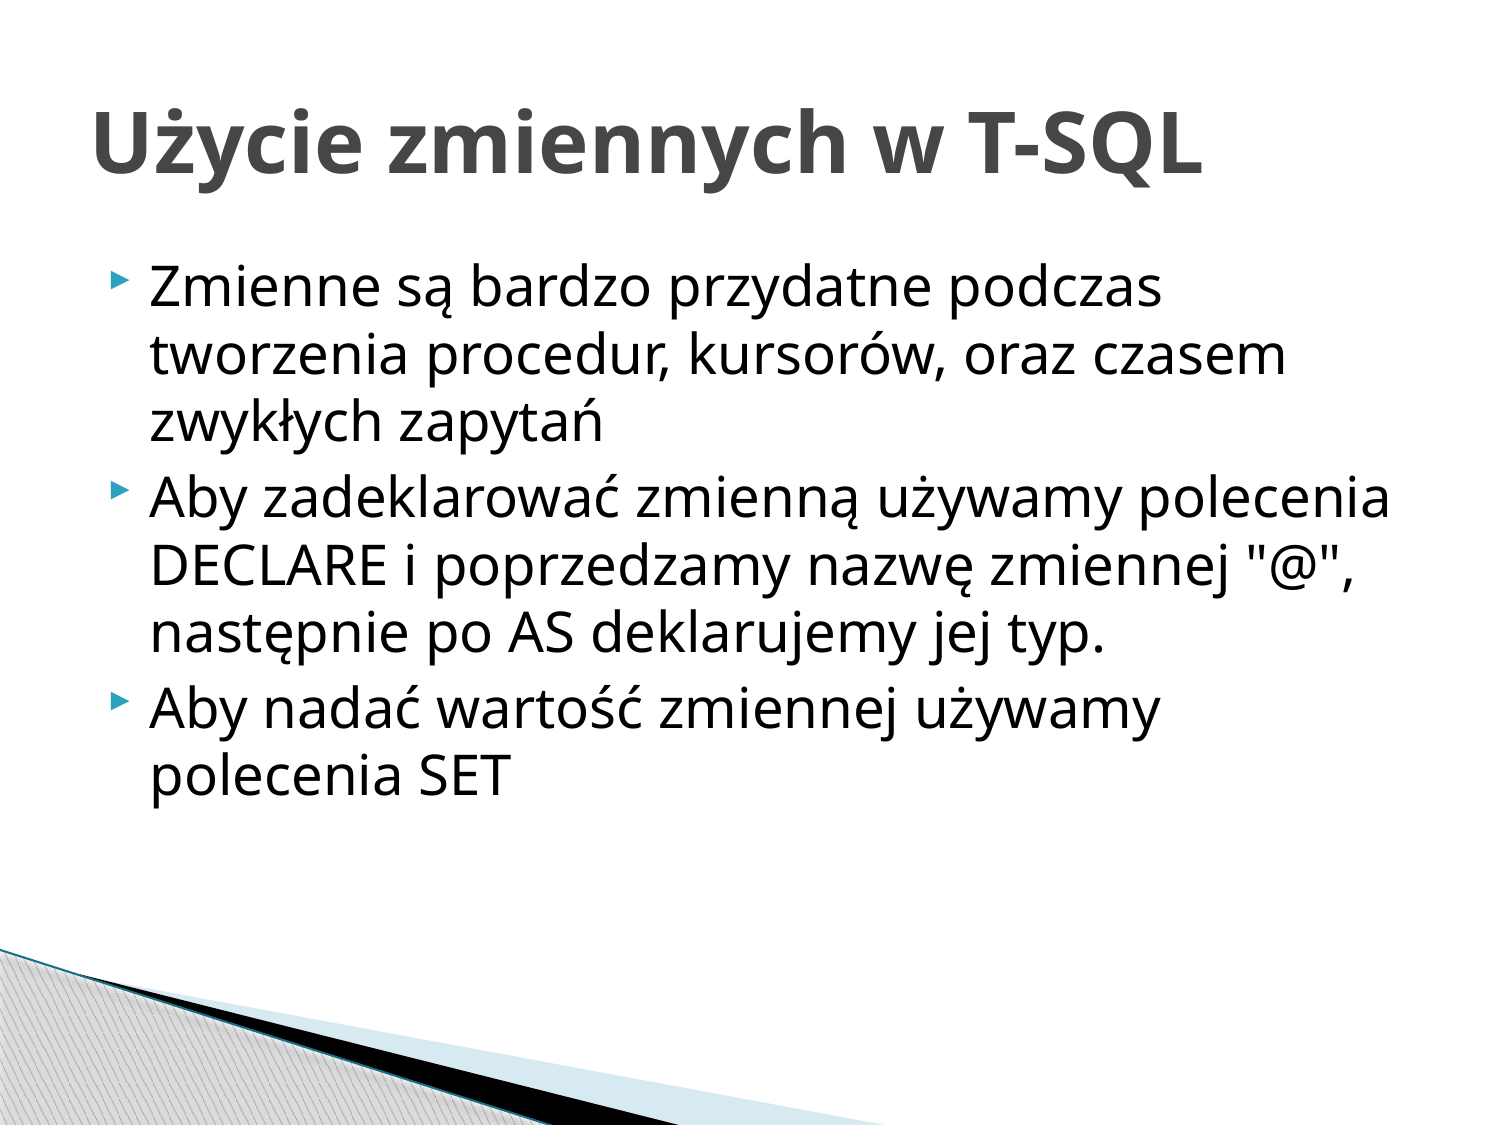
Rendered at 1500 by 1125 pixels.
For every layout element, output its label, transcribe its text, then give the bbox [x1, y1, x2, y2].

title Użycie zmiennych w T-SQL [75, 45, 1425, 233]
list Zmienne są bardzo przydatne podczas tworzenia procedur, kursorów, oraz czasem zwykłych zapytań Aby zadeklarować zmienną używamy polecenia DECLARE i poprzedzamy nazwę zmiennej "@", następnie po AS deklarujemy jej typ. Aby nadać wartość zmiennej używamy polecenia SET [75, 243, 1425, 986]
